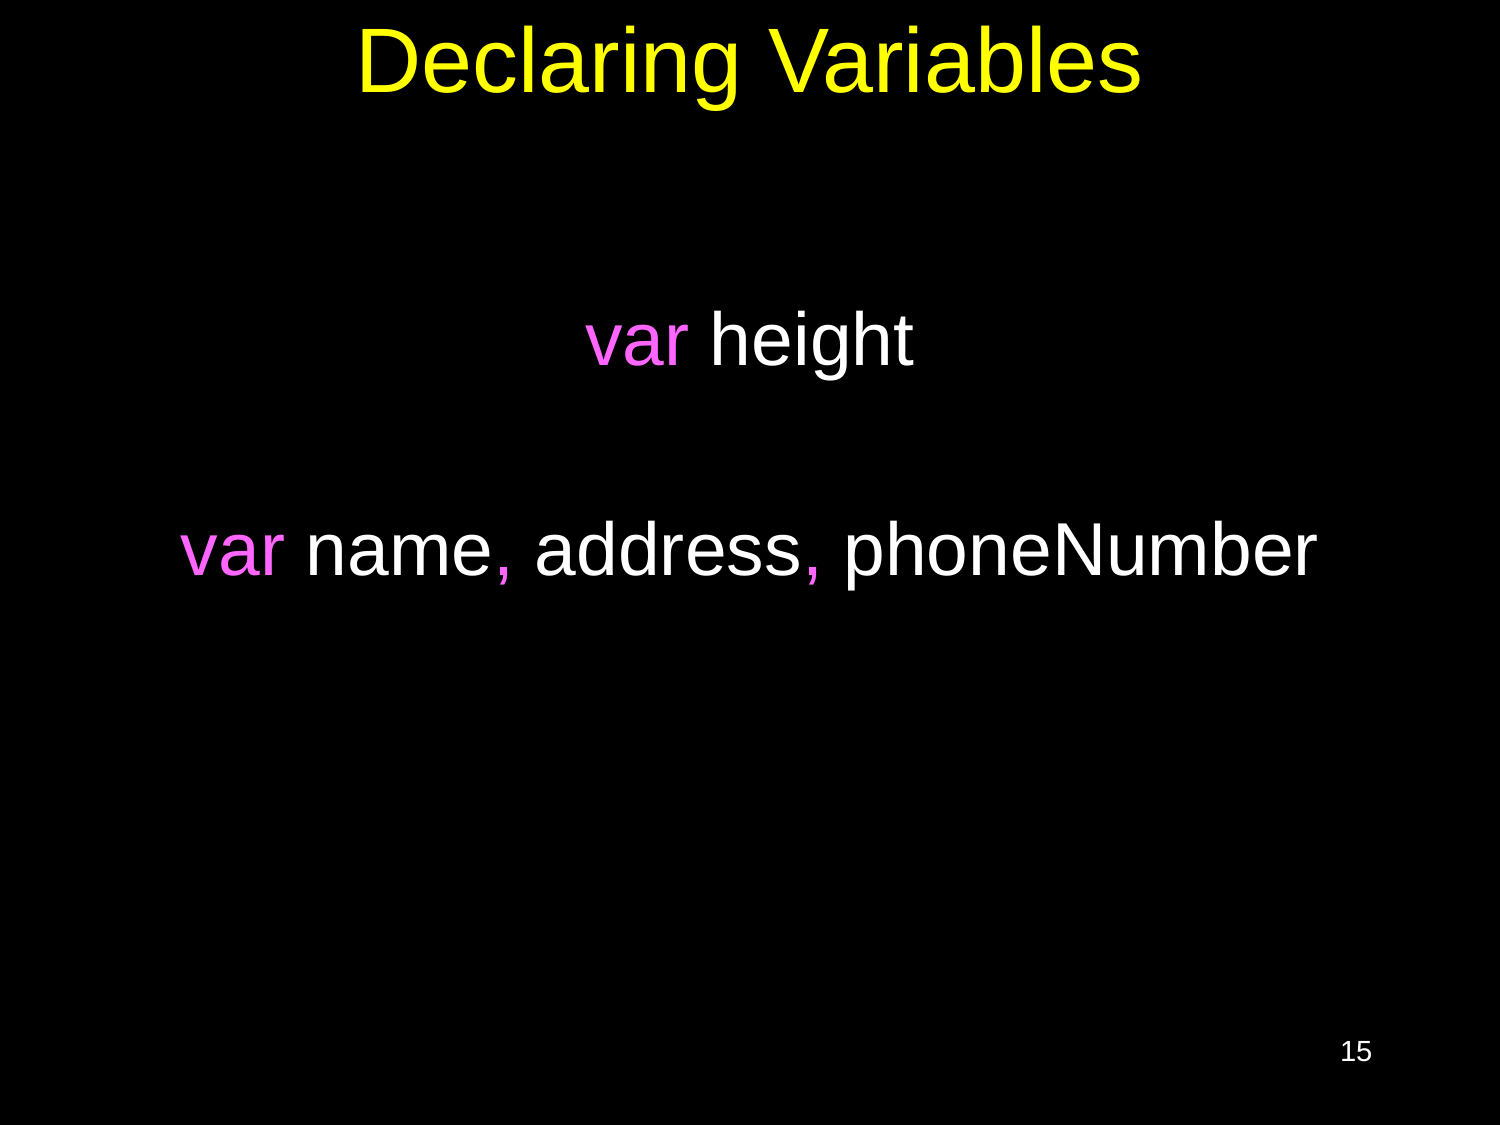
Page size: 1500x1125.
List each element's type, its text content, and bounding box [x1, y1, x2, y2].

title Declaring Variables [112, 0, 1388, 150]
list var height var name, address, phoneNumber [0, 187, 1500, 1125]
